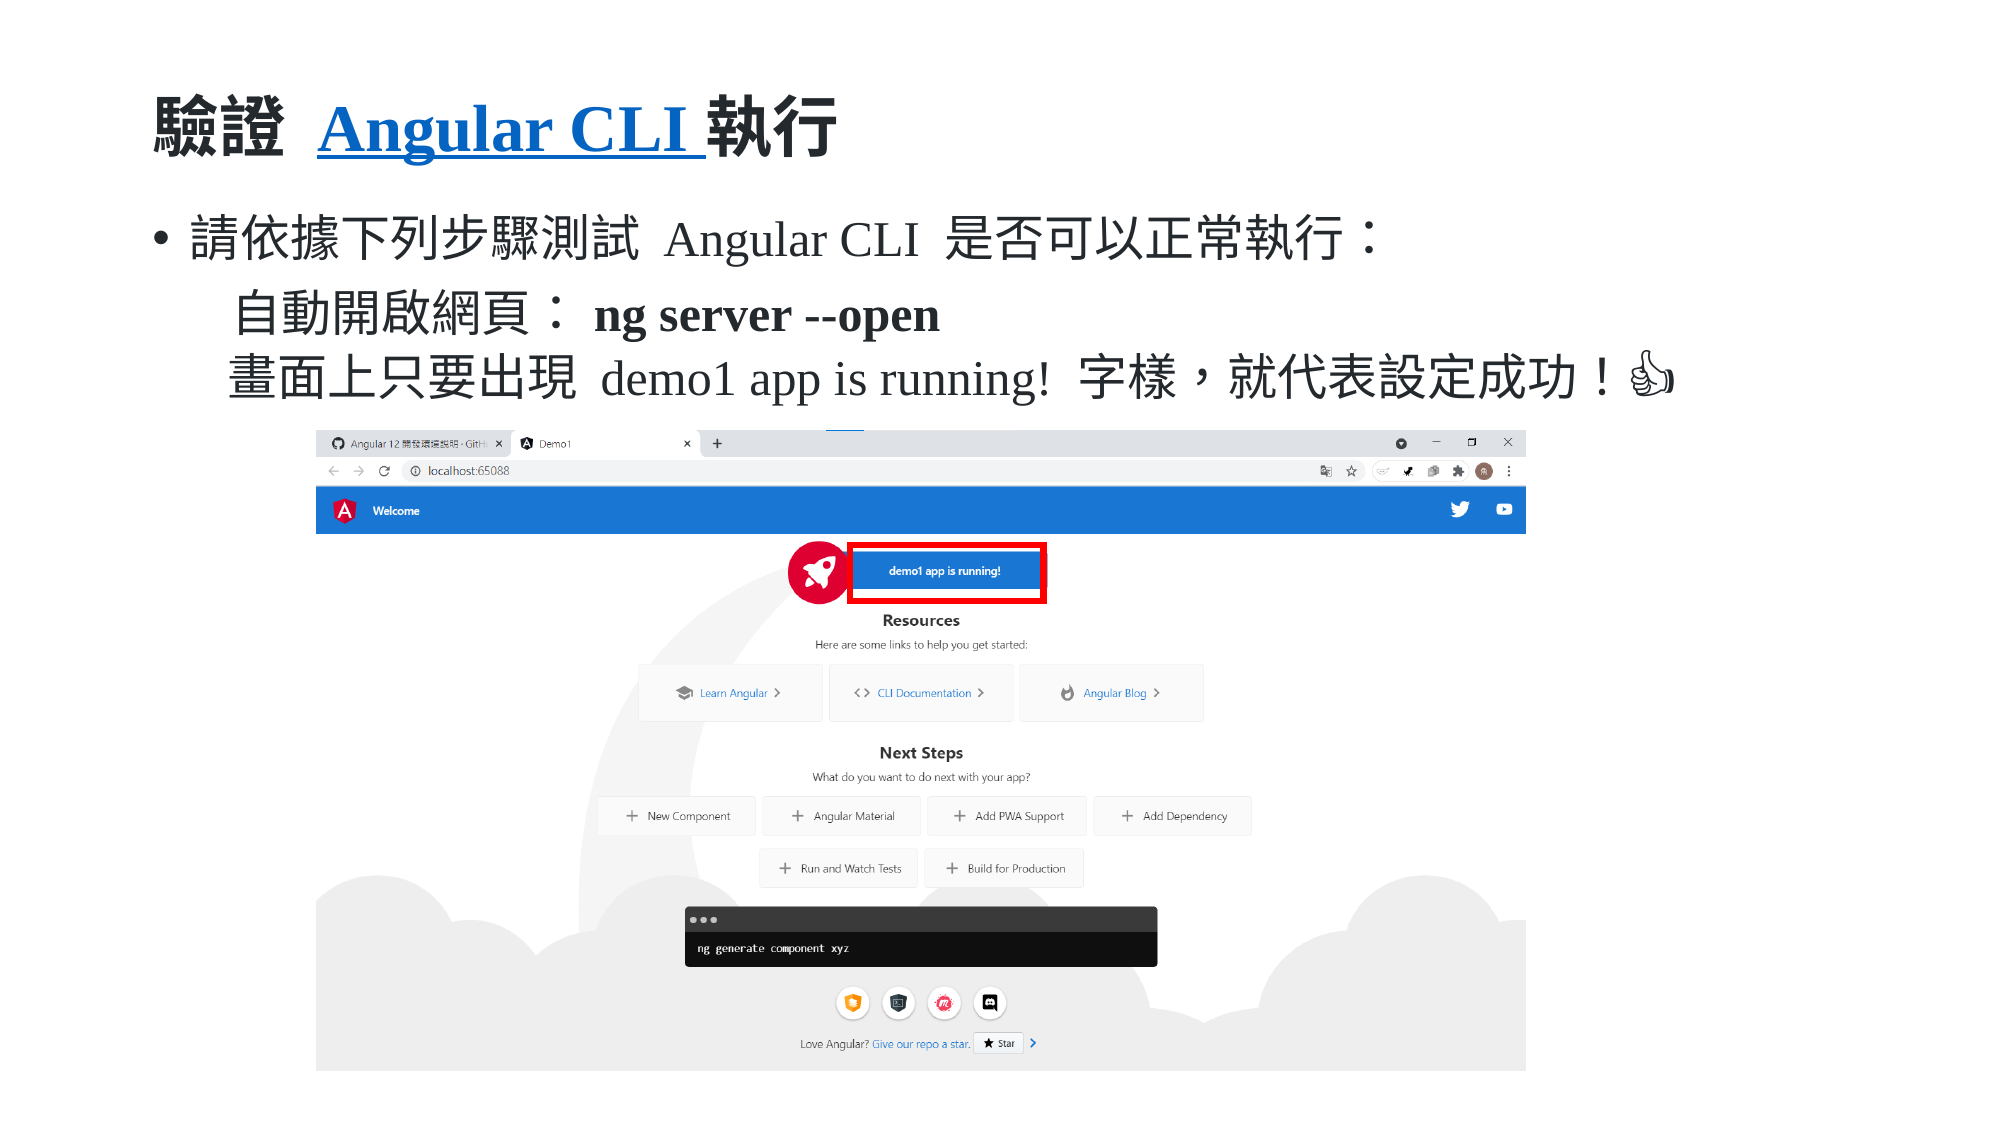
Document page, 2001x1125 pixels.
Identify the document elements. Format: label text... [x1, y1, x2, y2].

picture [316, 430, 1526, 1071]
title 驗證 Angular CLI 執行 [137, 54, 1863, 205]
list 請依據下列步驟測試 Angular CLI 是否可以正常執行： 自動開啟網頁：ng server --open 畫面上只要出現 demo1 app is running! 字樣，就代表設定成功！👍 [137, 205, 1863, 1054]
